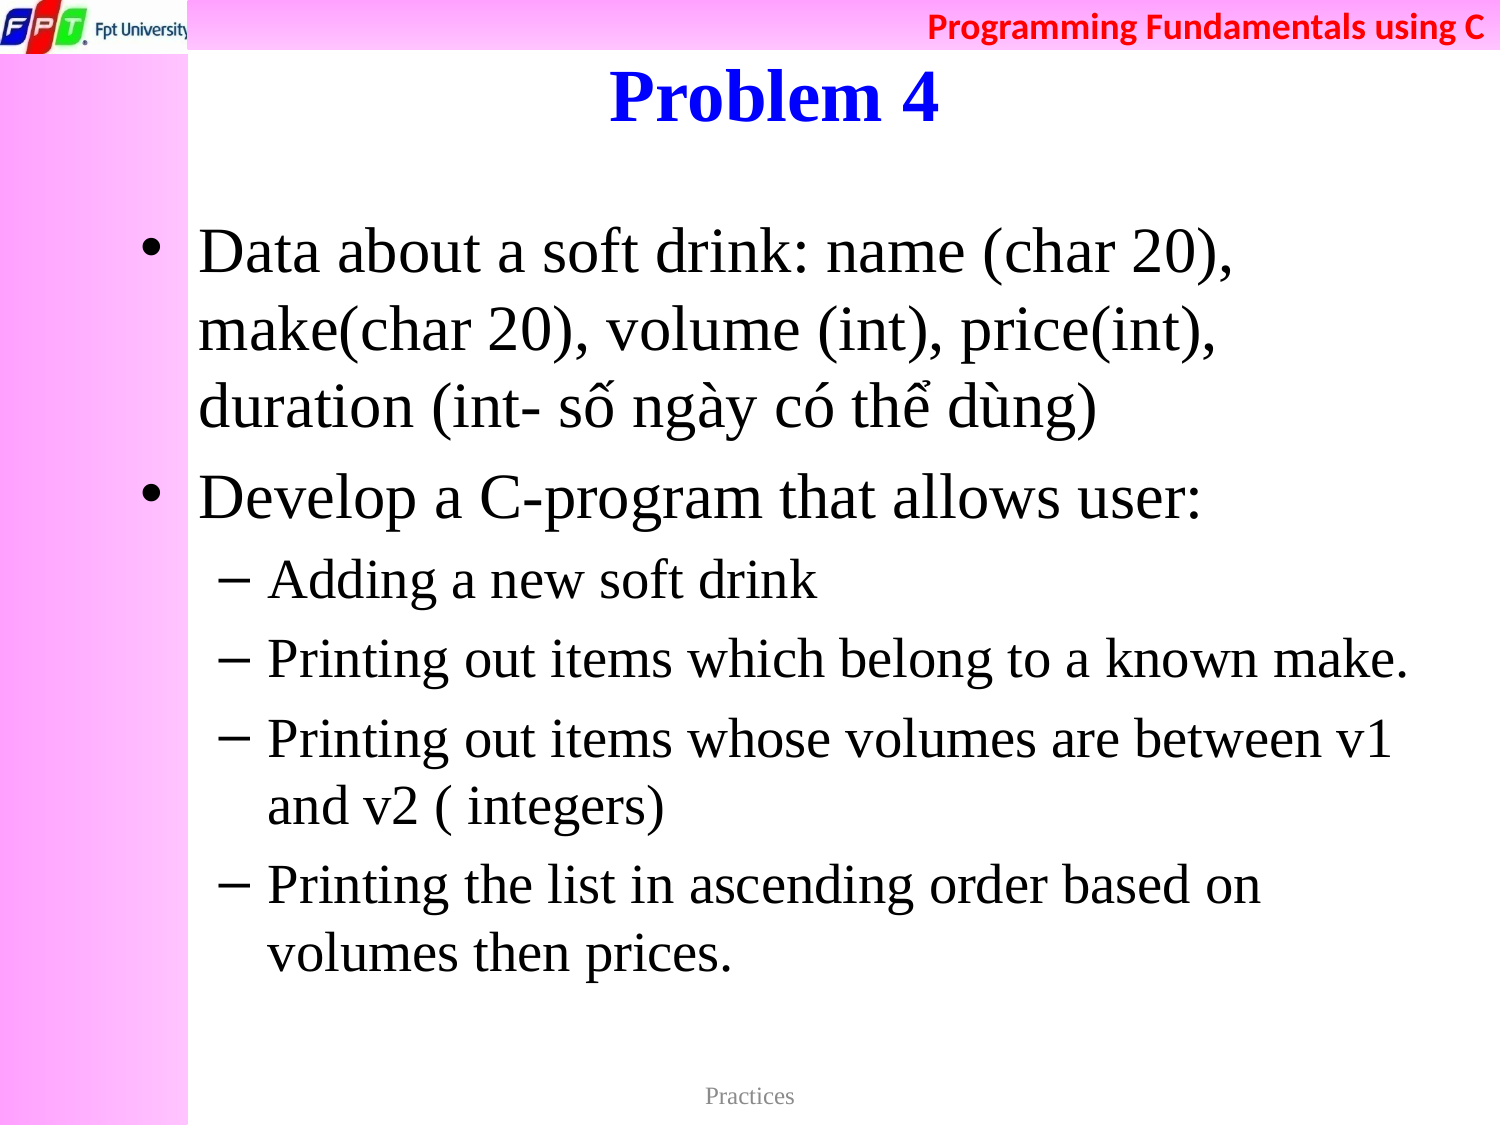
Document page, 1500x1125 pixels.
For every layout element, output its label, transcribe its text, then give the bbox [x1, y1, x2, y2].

title Problem 4 [125, 45, 1425, 138]
picture [0, 0, 188, 54]
footer Practices [512, 1074, 988, 1116]
list Data about a soft drink: name (char 20), make(char 20), volume (int), price(int), duration (int- số ngày có thể dùng) Develop a C-program that allows user: Adding a new soft drink Printing out items which belong to a known make. Printing out items whose volumes are between v1 and v2 ( integers) Printing the list in ascending order based on volumes then prices. [125, 200, 1425, 1005]
